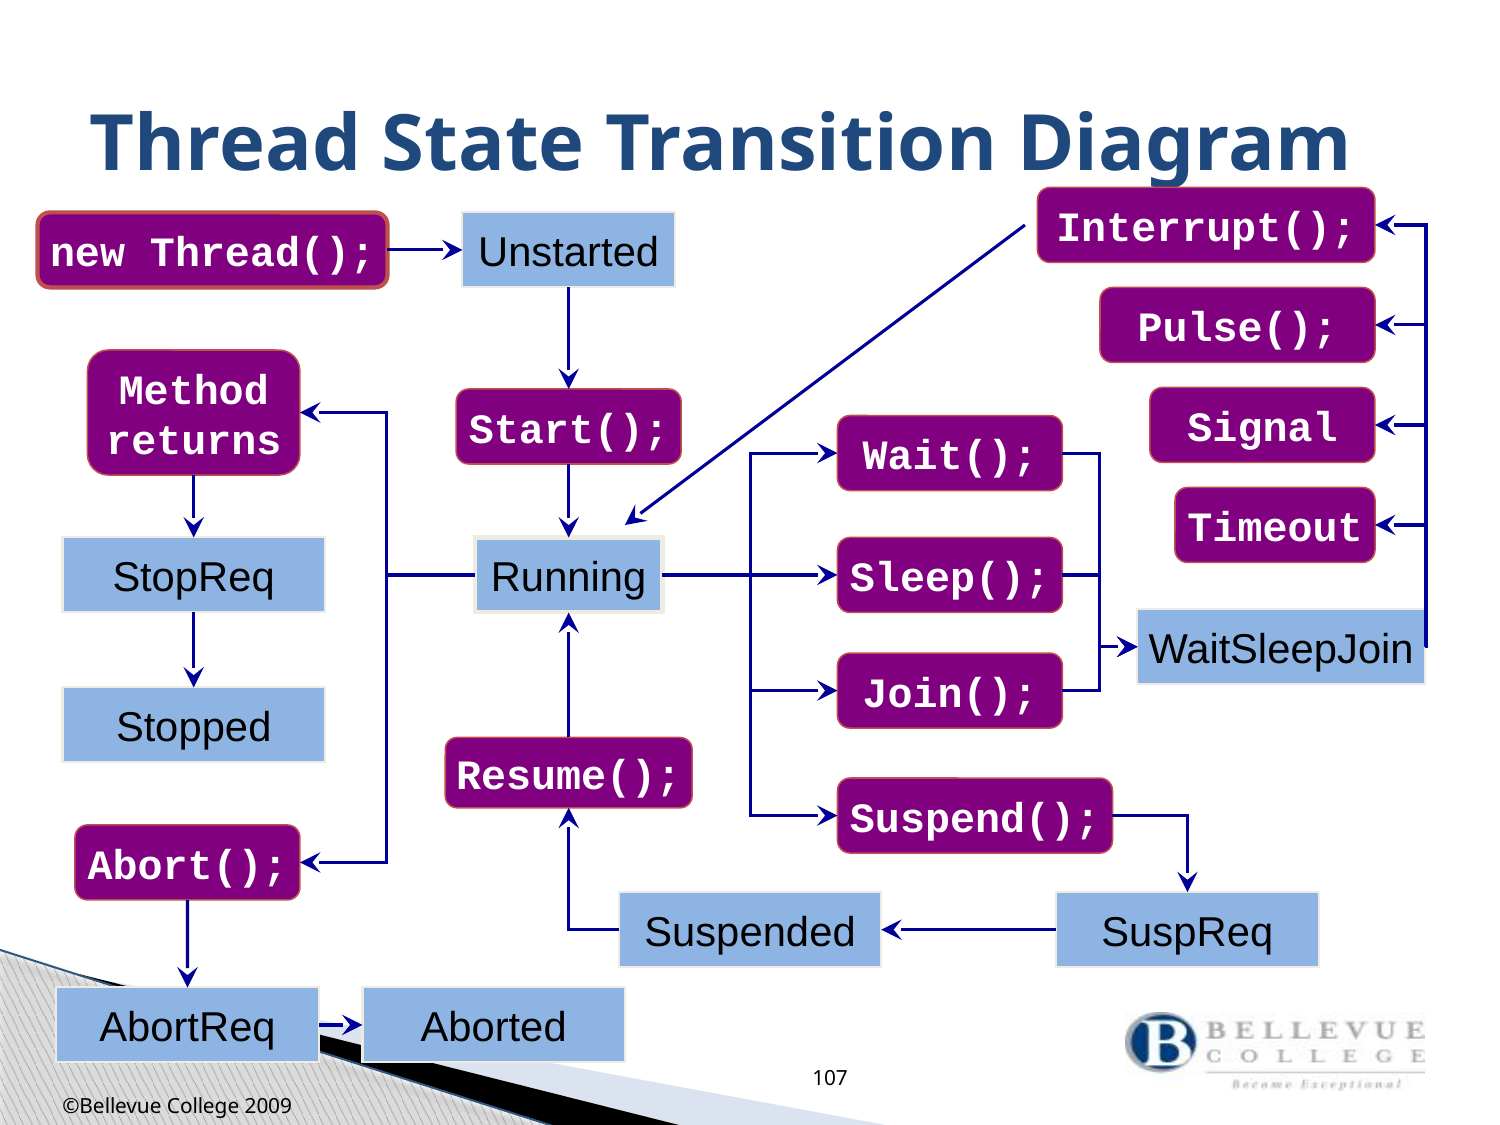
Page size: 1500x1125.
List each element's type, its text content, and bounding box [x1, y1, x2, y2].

text_box Pulse(); [1099, 287, 1368, 363]
text_box Stopped [62, 687, 293, 763]
text_box WaitSleepJoin [1143, 609, 1425, 685]
slide_number 107 [787, 1050, 863, 1100]
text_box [299, 574, 476, 863]
text_box Aborted [362, 987, 625, 1063]
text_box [662, 452, 838, 574]
text_box Signal [1149, 387, 1367, 463]
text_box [662, 574, 838, 816]
footer ©Bellevue College 2009 [0, 1063, 307, 1125]
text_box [568, 807, 619, 930]
text_box SuspReq [1056, 892, 1319, 968]
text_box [1062, 657, 1138, 691]
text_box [1112, 815, 1188, 893]
title Thread State Transition Diagram [75, 45, 1425, 233]
text_box Join(); [843, 653, 1063, 729]
text_box new Thread(); [37, 212, 388, 288]
text_box Timeout [1174, 487, 1366, 563]
picture [1125, 1012, 1425, 1091]
text_box Method returns [87, 349, 300, 476]
text_box Suspend(); [837, 777, 1113, 854]
text_box Unstarted [462, 212, 675, 288]
text_box Running [480, 537, 656, 613]
text_box Wait(); [837, 415, 1063, 491]
text_box Suspended [618, 892, 882, 968]
text_box Abort(); [74, 824, 300, 900]
text_box AbortReq [56, 987, 319, 1063]
text_box Sleep(); [842, 537, 1056, 613]
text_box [1062, 574, 1138, 648]
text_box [1062, 452, 1138, 574]
text_box Interrupt(); [1037, 187, 1375, 263]
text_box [299, 412, 476, 574]
text_box Start(); [456, 388, 682, 464]
text_box Resume(); [481, 737, 656, 808]
text_box [624, 504, 648, 526]
text_box StopReq [62, 537, 293, 613]
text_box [1374, 224, 1426, 648]
